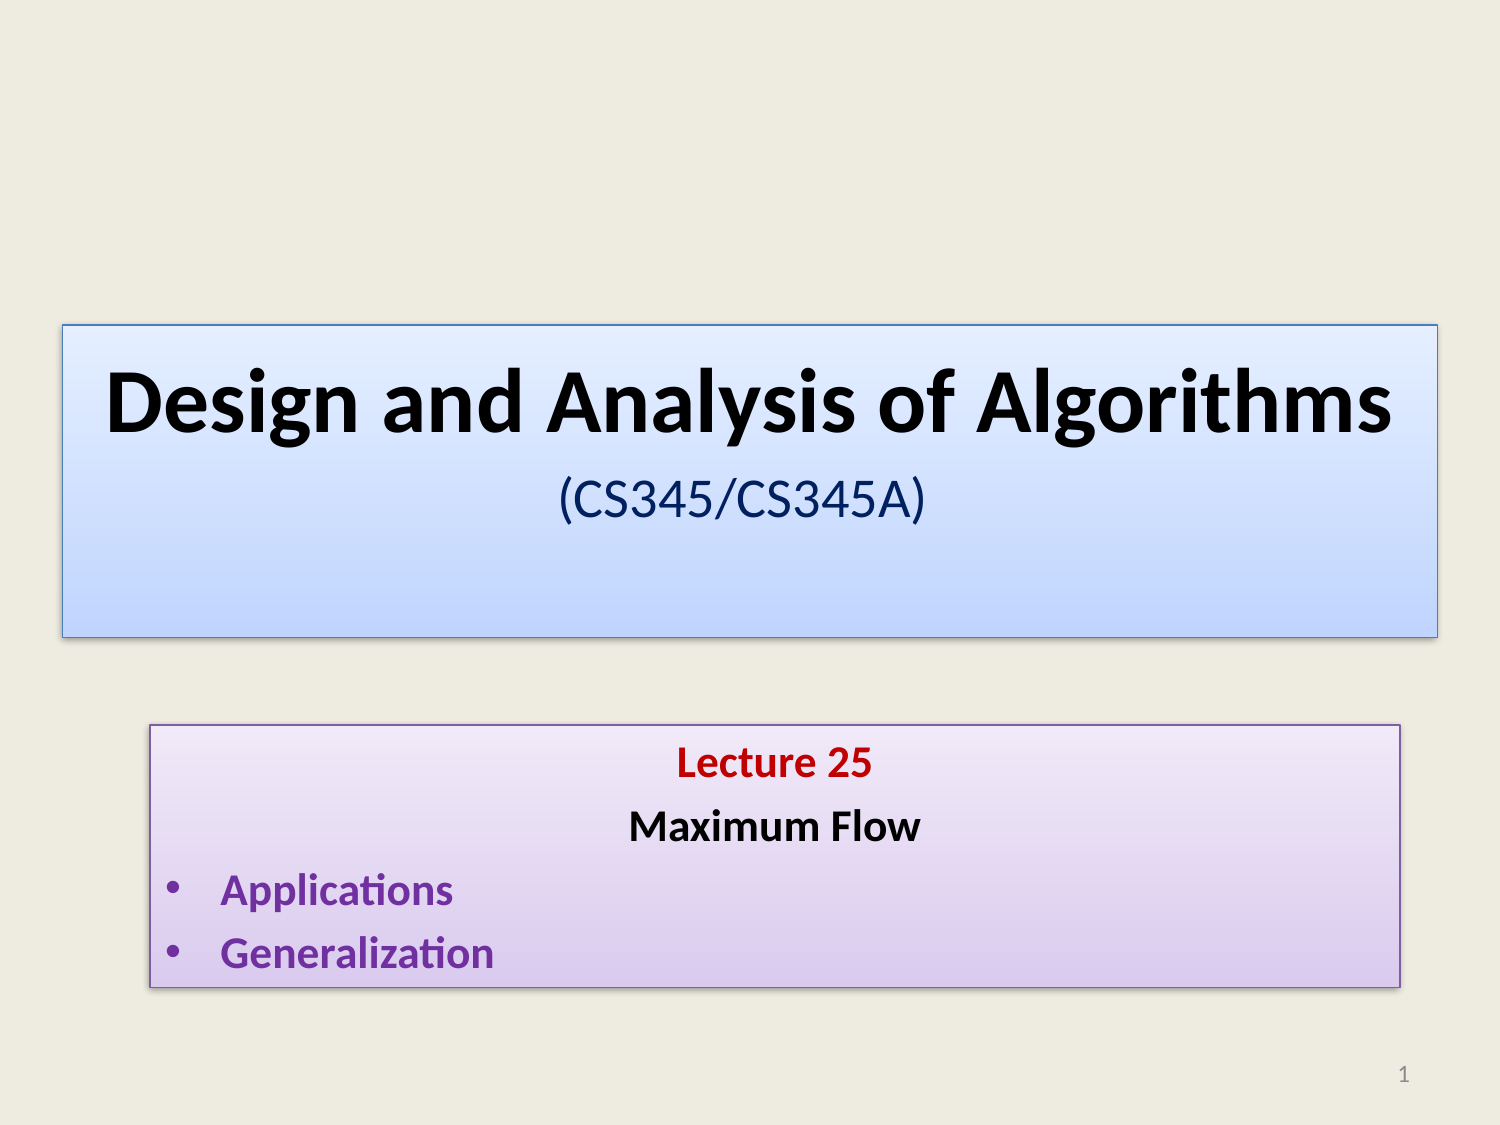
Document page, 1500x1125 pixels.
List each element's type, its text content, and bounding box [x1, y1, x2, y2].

subtitle Lecture 25 Maximum Flow Applications Generalization [149, 724, 1401, 988]
slide_number 1 [1074, 1042, 1425, 1103]
title Design and Analysis of Algorithms (CS345/CS345A) [62, 324, 1438, 638]
